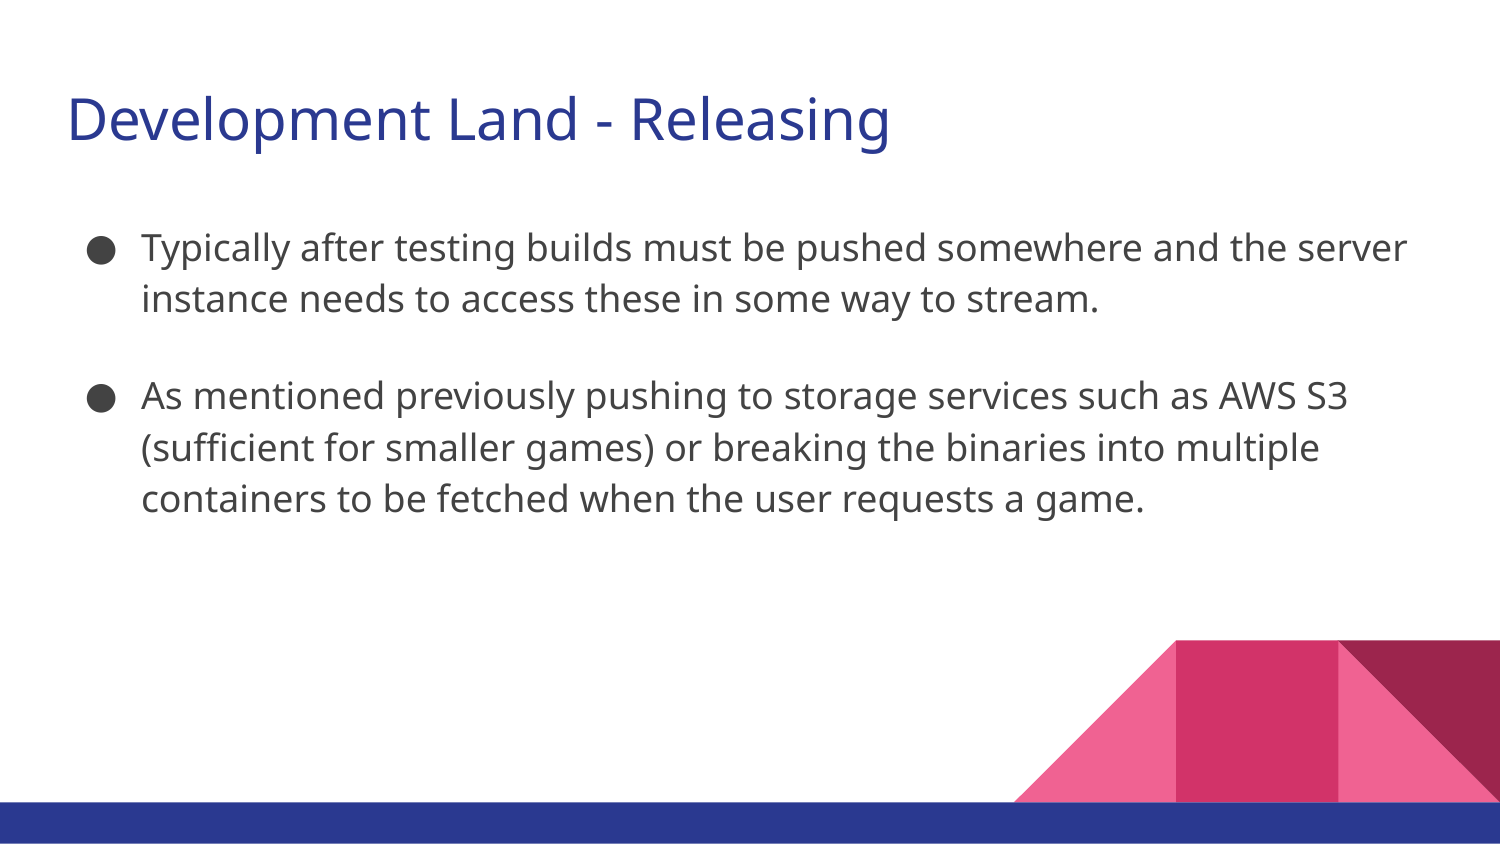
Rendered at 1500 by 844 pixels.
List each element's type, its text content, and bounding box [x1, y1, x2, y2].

list Typically after testing builds must be pushed somewhere and the server instance needs to access these in some way to stream. As mentioned previously pushing to storage services such as AWS S3 (sufficient for smaller games) or breaking the binaries into multiple containers to be fetched when the user requests a game. [51, 201, 1449, 750]
title Development Land - Releasing [51, 67, 1449, 167]
